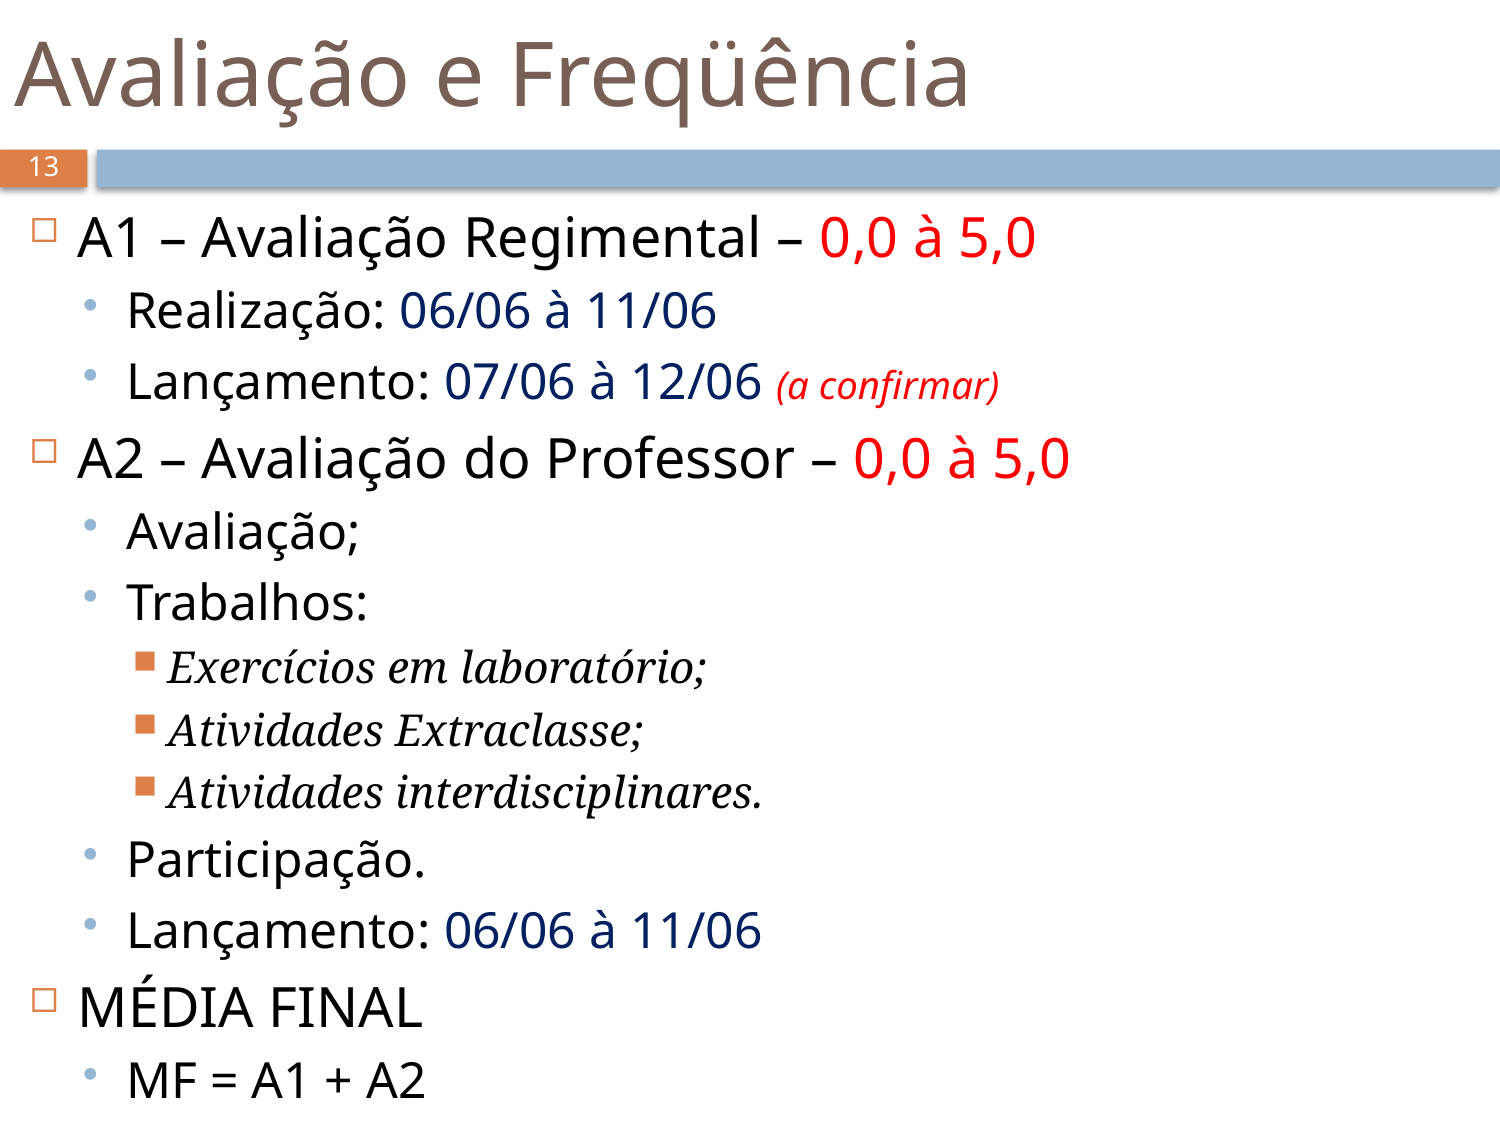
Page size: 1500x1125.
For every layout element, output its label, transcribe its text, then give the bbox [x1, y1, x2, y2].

title Avaliação e Freqüência [0, 0, 1500, 142]
list A1 – Avaliação Regimental – 0,0 à 5,0 Realização: 06/06 à 11/06 Lançamento: 07/06 à 12/06 (a confirmar) A2 – Avaliação do Professor – 0,0 à 5,0 Avaliação; Trabalhos: Exercícios em laboratório; Atividades Extraclasse; Atividades interdisciplinares. Participação. Lançamento: 06/06 à 11/06 MÉDIA FINAL MF = A1 + A2 [0, 194, 1500, 1125]
slide_number 13 [0, 141, 88, 195]
